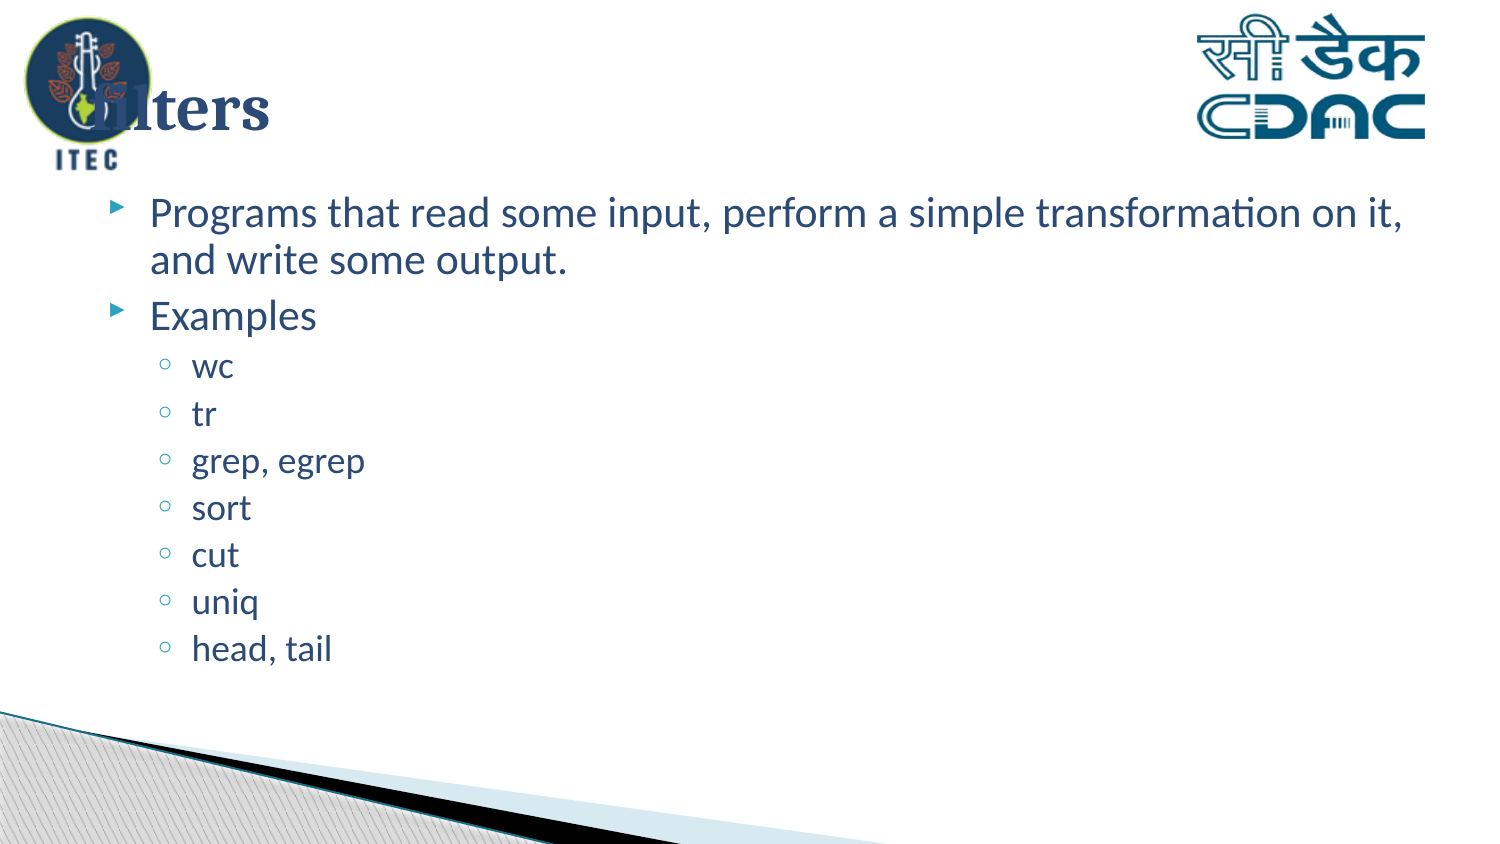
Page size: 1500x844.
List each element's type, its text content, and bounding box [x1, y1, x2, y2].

picture [0, 8, 175, 183]
title filters [75, 33, 1425, 175]
list Programs that read some input, perform a simple transformation on it, and write some output. Examples wc tr grep, egrep sort cut uniq head, tail [75, 182, 1425, 740]
picture [1197, 13, 1425, 33]
